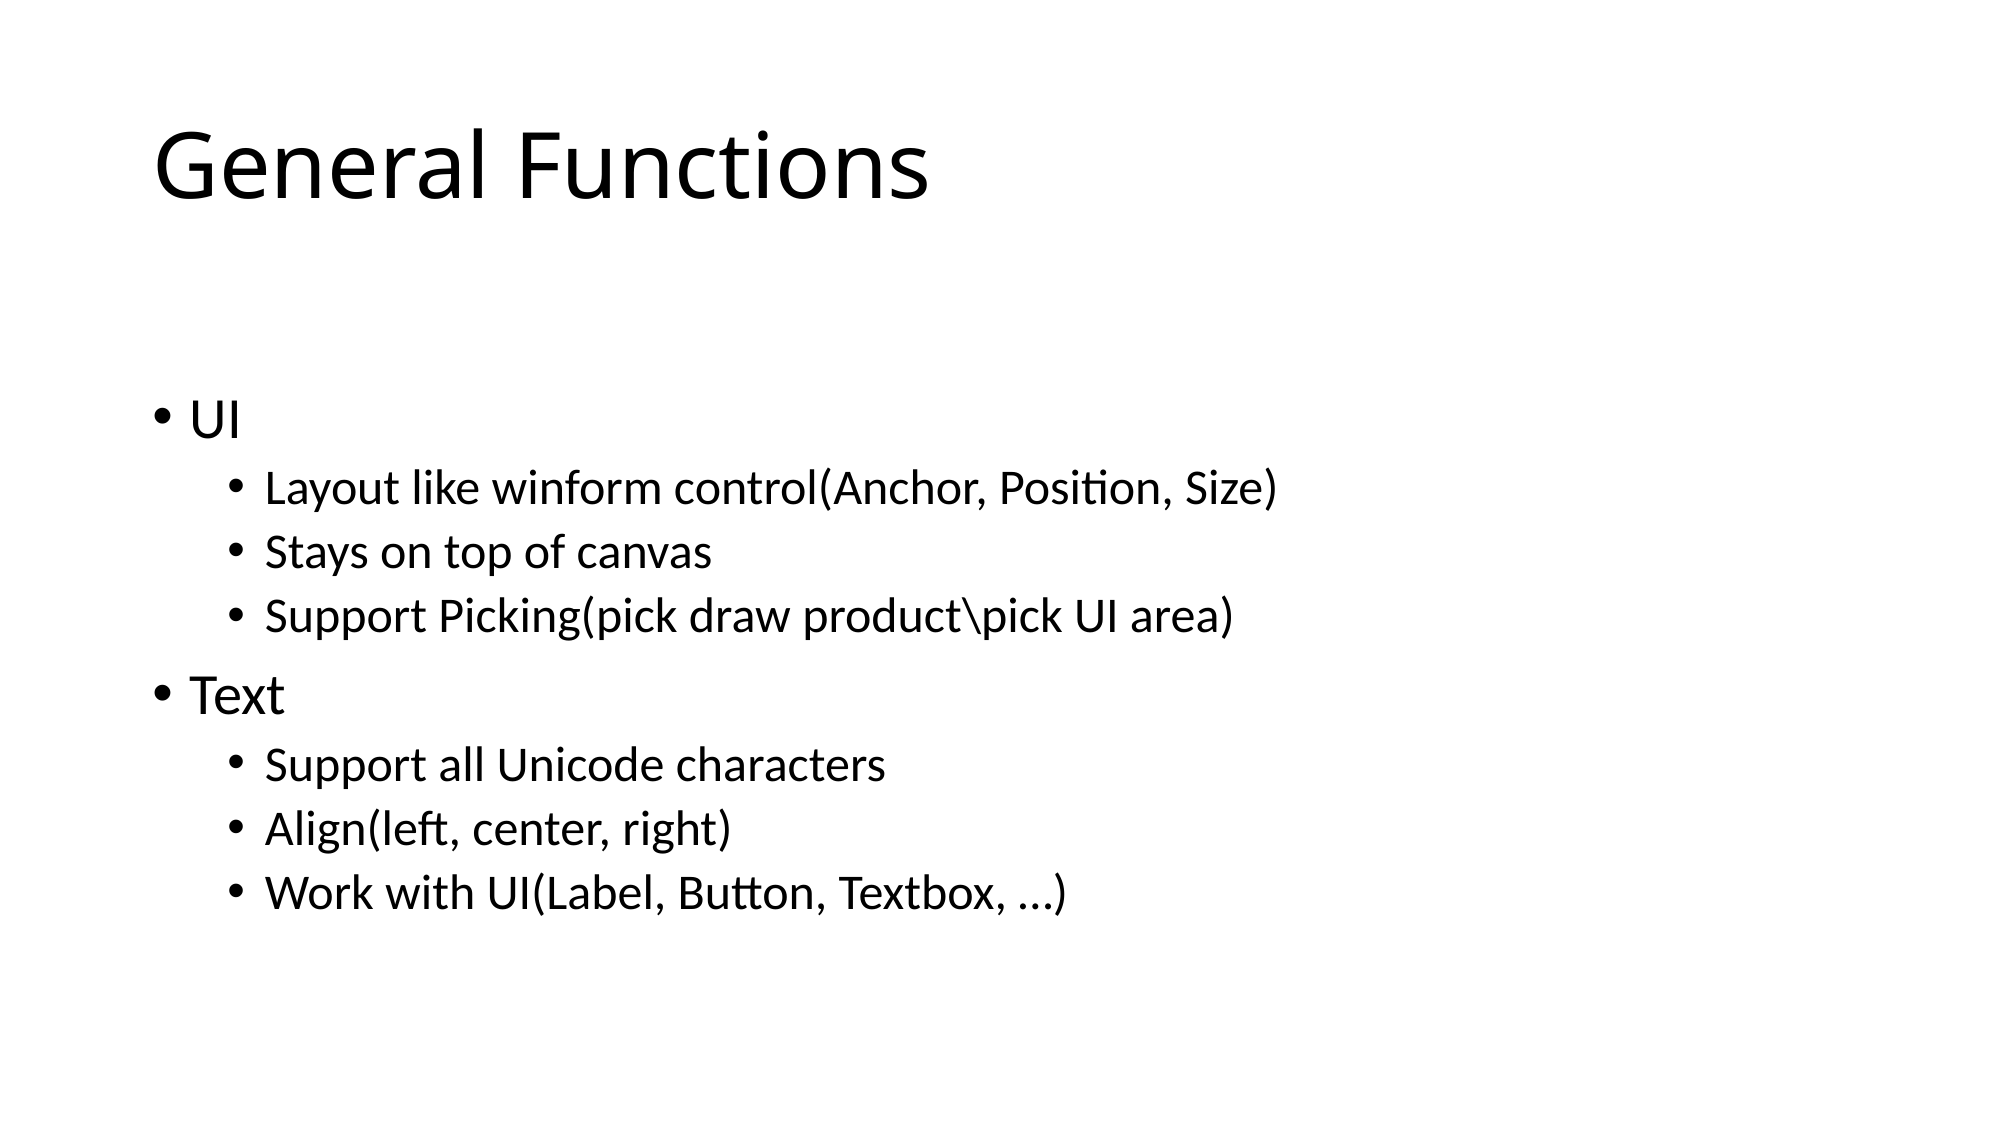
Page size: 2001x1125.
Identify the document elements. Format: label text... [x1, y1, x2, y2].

list UI Layout like winform control(Anchor, Position, Size) Stays on top of canvas Support Picking(pick draw product\pick UI area) Text Support all Unicode characters Align(left, center, right) Work with UI(Label, Button, Textbox, …) [137, 299, 1863, 1014]
title General Functions [137, 59, 1863, 278]
